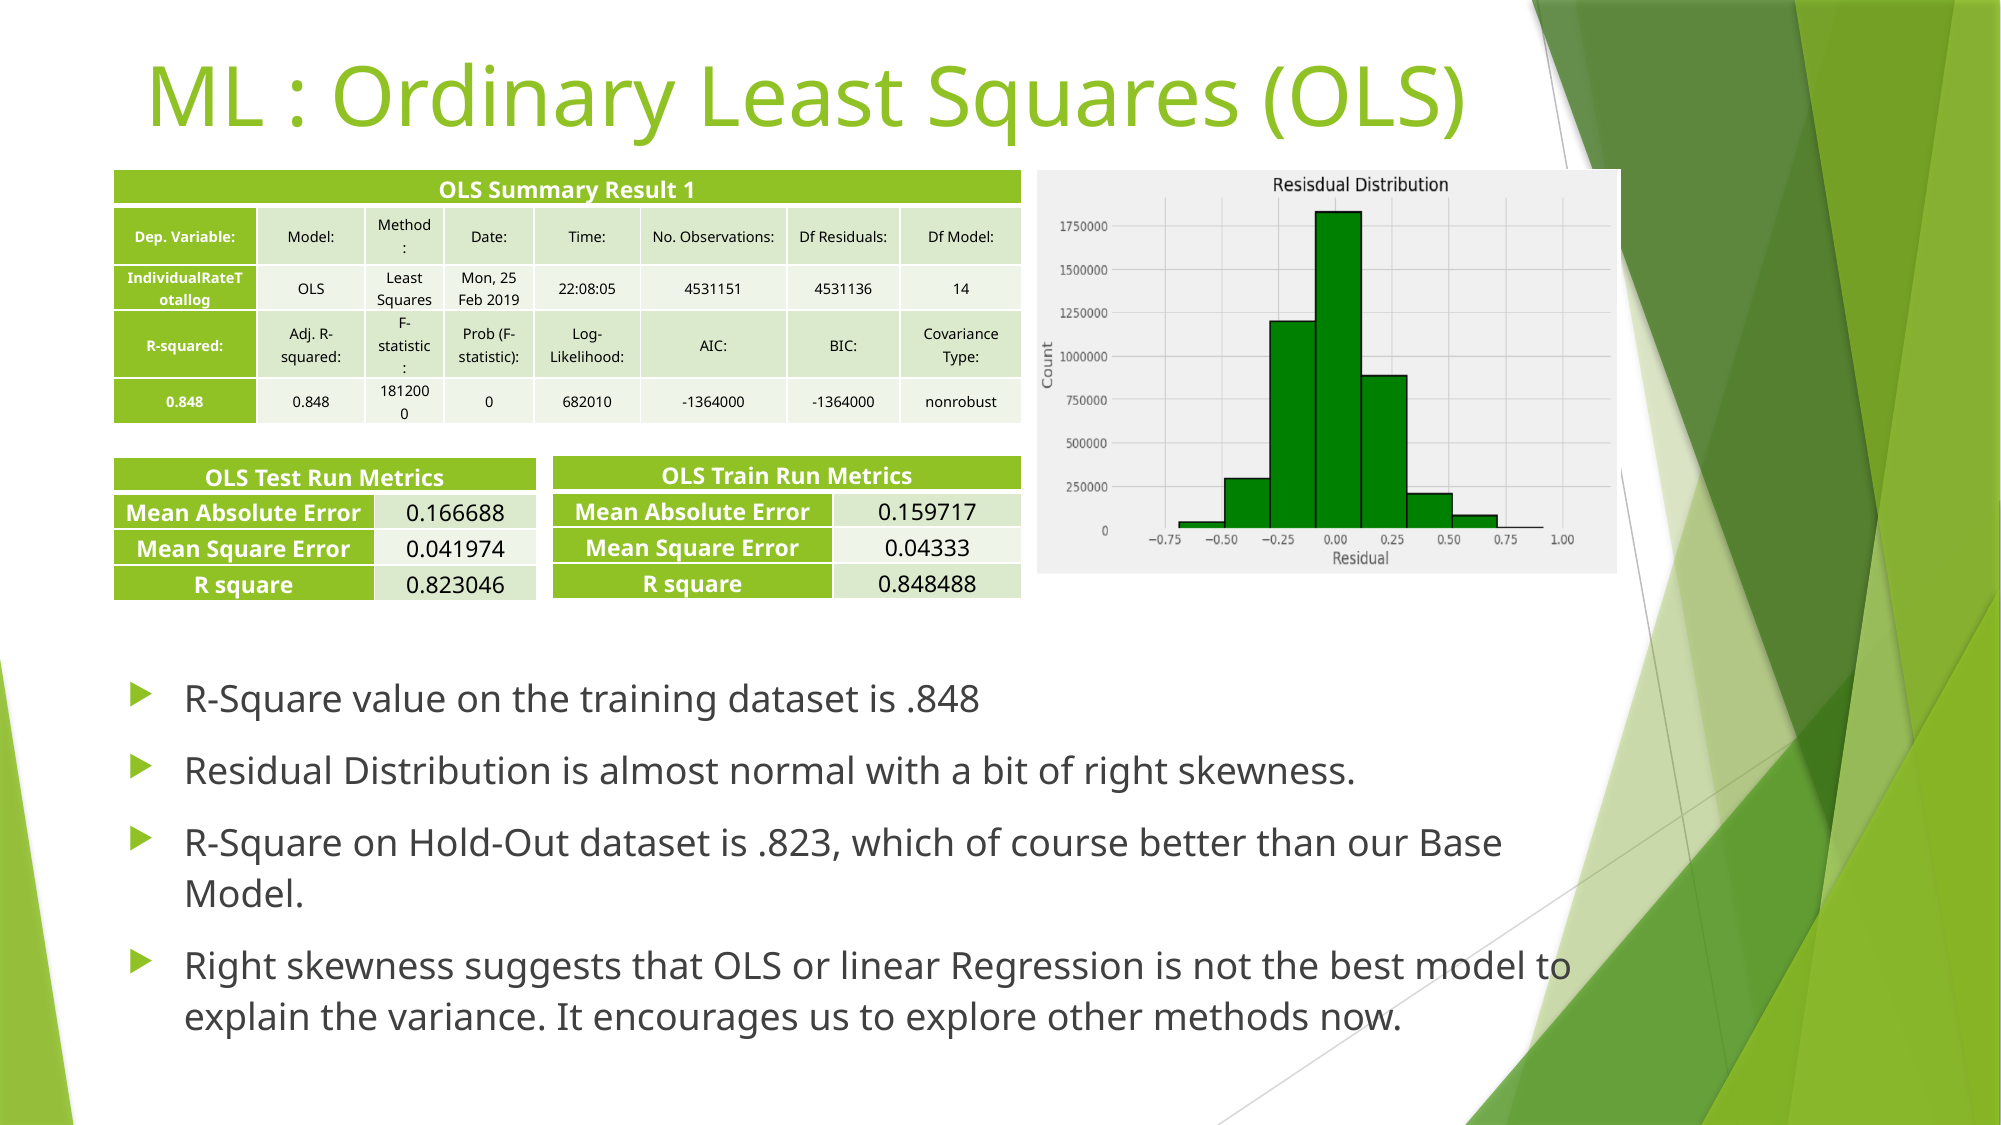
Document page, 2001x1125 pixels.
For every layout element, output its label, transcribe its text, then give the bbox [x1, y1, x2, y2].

table_cell 0.848 [114, 379, 256, 423]
table_cell Method: [366, 208, 443, 264]
table_cell Time: [535, 208, 640, 264]
table_cell Model: [258, 208, 364, 264]
table_cell 0.823046 [375, 566, 536, 600]
table_cell 0 [445, 379, 533, 423]
table_cell Mean Square Error [114, 530, 374, 564]
title ML : Ordinary Least Squares (OLS) [112, 35, 1523, 144]
table_cell 1812000 [366, 379, 443, 423]
table_cell Log-Likelihood: [535, 311, 640, 377]
table_cell 22:08:05 [535, 266, 640, 309]
table_header OLS Summary Result 1 [114, 170, 1021, 203]
table_cell nonrobust [901, 379, 1021, 423]
table_cell BIC: [788, 311, 899, 377]
table_cell OLS [258, 266, 364, 309]
table_cell No. Observations: [641, 208, 786, 264]
table_cell 0.041974 [375, 530, 536, 564]
table_cell 0.04333 [834, 528, 1021, 562]
table_cell 0.848488 [834, 564, 1021, 598]
table_cell Dep. Variable: [114, 208, 256, 264]
picture [1036, 168, 1622, 577]
table_cell Adj. R-squared: [258, 311, 364, 377]
table_cell Mean Absolute Error [114, 495, 374, 528]
table_cell 0.166688 [375, 495, 536, 528]
table_cell F-statistic: [366, 311, 443, 377]
table_cell Df Residuals: [788, 208, 899, 264]
table_cell 0.848 [258, 379, 364, 423]
table_cell Date: [445, 208, 533, 264]
list R-Square value on the training dataset is .848 Residual Distribution is almost normal with a bit of right skewness. R-Square on Hold-Out dataset is .823, which of course better than our Base Model. Right skewness suggests that OLS or linear Regression is not the best model to explain the variance. It encourages us to explore other methods now. [112, 665, 1621, 1102]
table_cell Prob (F-statistic): [445, 311, 533, 377]
table_cell 4531136 [788, 266, 899, 309]
table_cell Df Model: [901, 208, 1021, 264]
table_cell Mon, 25 Feb 2019 [445, 266, 533, 309]
table_cell Covariance Type: [901, 311, 1021, 377]
table_cell 0.159717 [834, 494, 1021, 526]
table_cell 14 [901, 266, 1021, 309]
table_cell IndividualRateTotallog [114, 266, 256, 309]
table_cell -1364000 [788, 379, 899, 423]
table_cell -1364000 [641, 379, 786, 423]
table_cell R-squared: [114, 311, 256, 377]
table_cell R square [114, 566, 374, 600]
table_header OLS Train Run Metrics [553, 456, 1021, 489]
table_header OLS Test Run Metrics [114, 458, 536, 490]
table_cell Mean Square Error [553, 528, 832, 562]
table_cell AIC: [641, 311, 786, 377]
table_cell 682010 [535, 379, 640, 423]
table_cell 4531151 [641, 266, 786, 309]
table_cell R square [553, 564, 832, 598]
table_cell Mean Absolute Error [553, 494, 832, 526]
table_cell Least Squares [366, 266, 443, 309]
